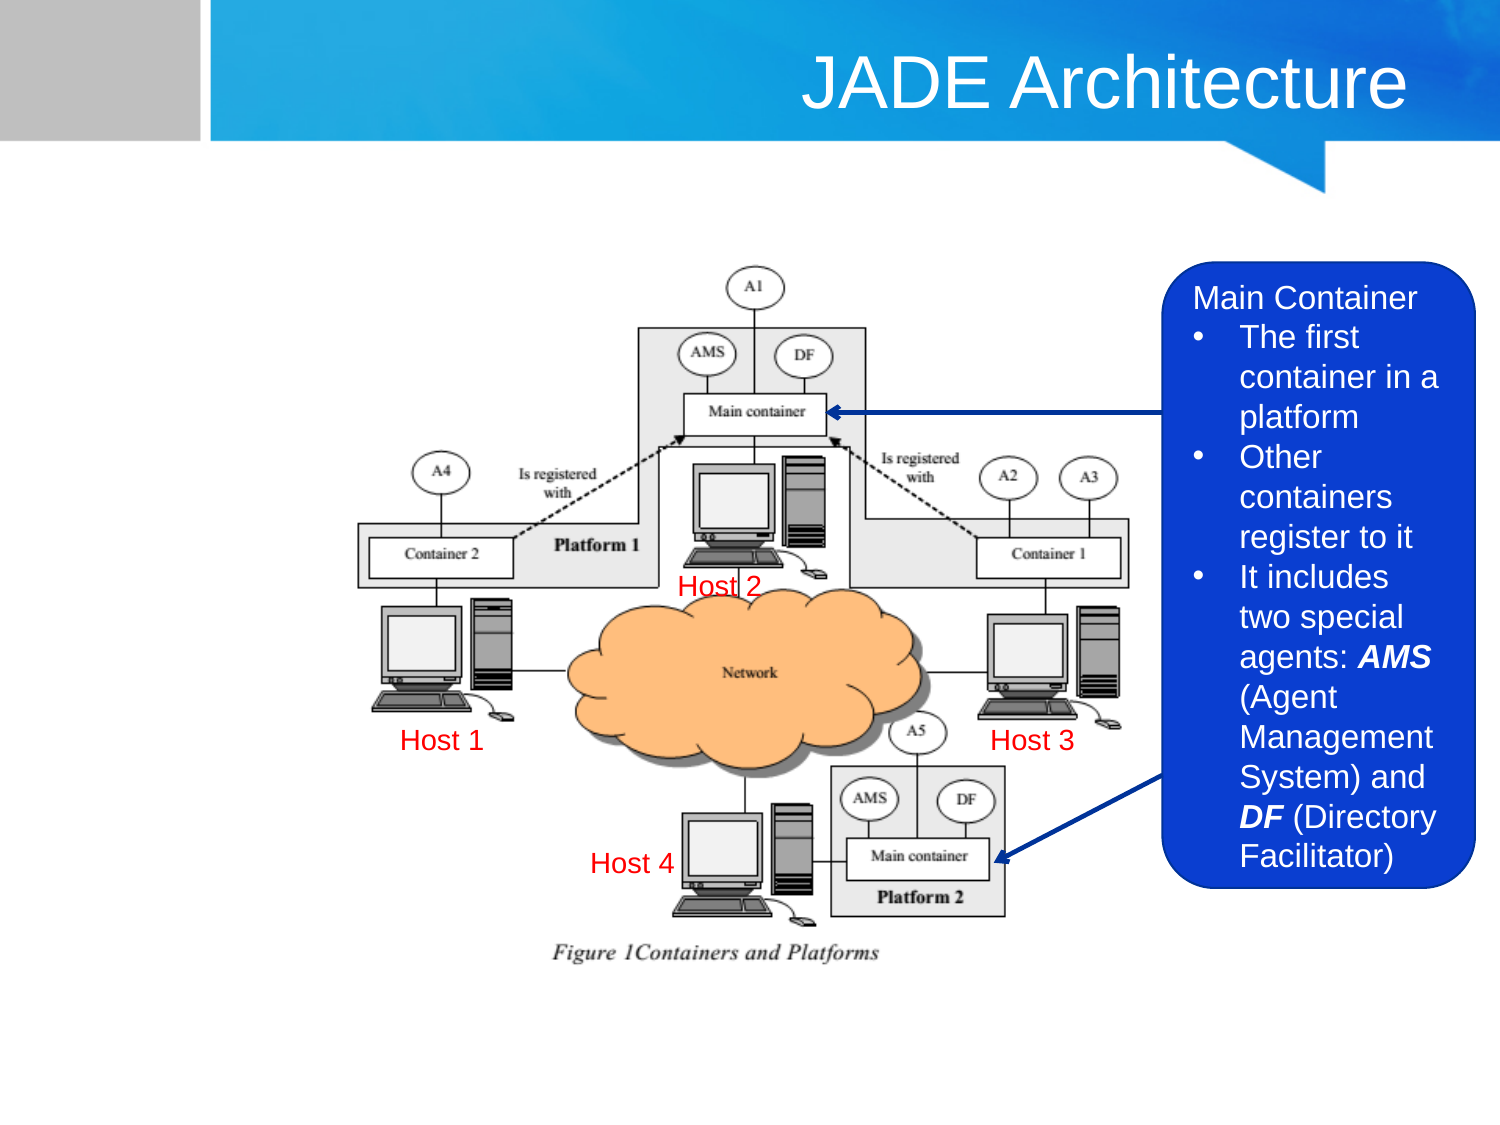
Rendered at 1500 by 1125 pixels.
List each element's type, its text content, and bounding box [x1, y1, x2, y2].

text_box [303, 232, 1197, 988]
picture [0, 0, 1500, 1125]
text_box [993, 774, 1163, 863]
text_box Main Container The first container in a platform Other containers register to it It includes two special agents: AMS (Agent Management System) and DF (Directory Facilitator) [1197, 261, 1476, 889]
title JADE Architecture [74, 30, 1426, 127]
